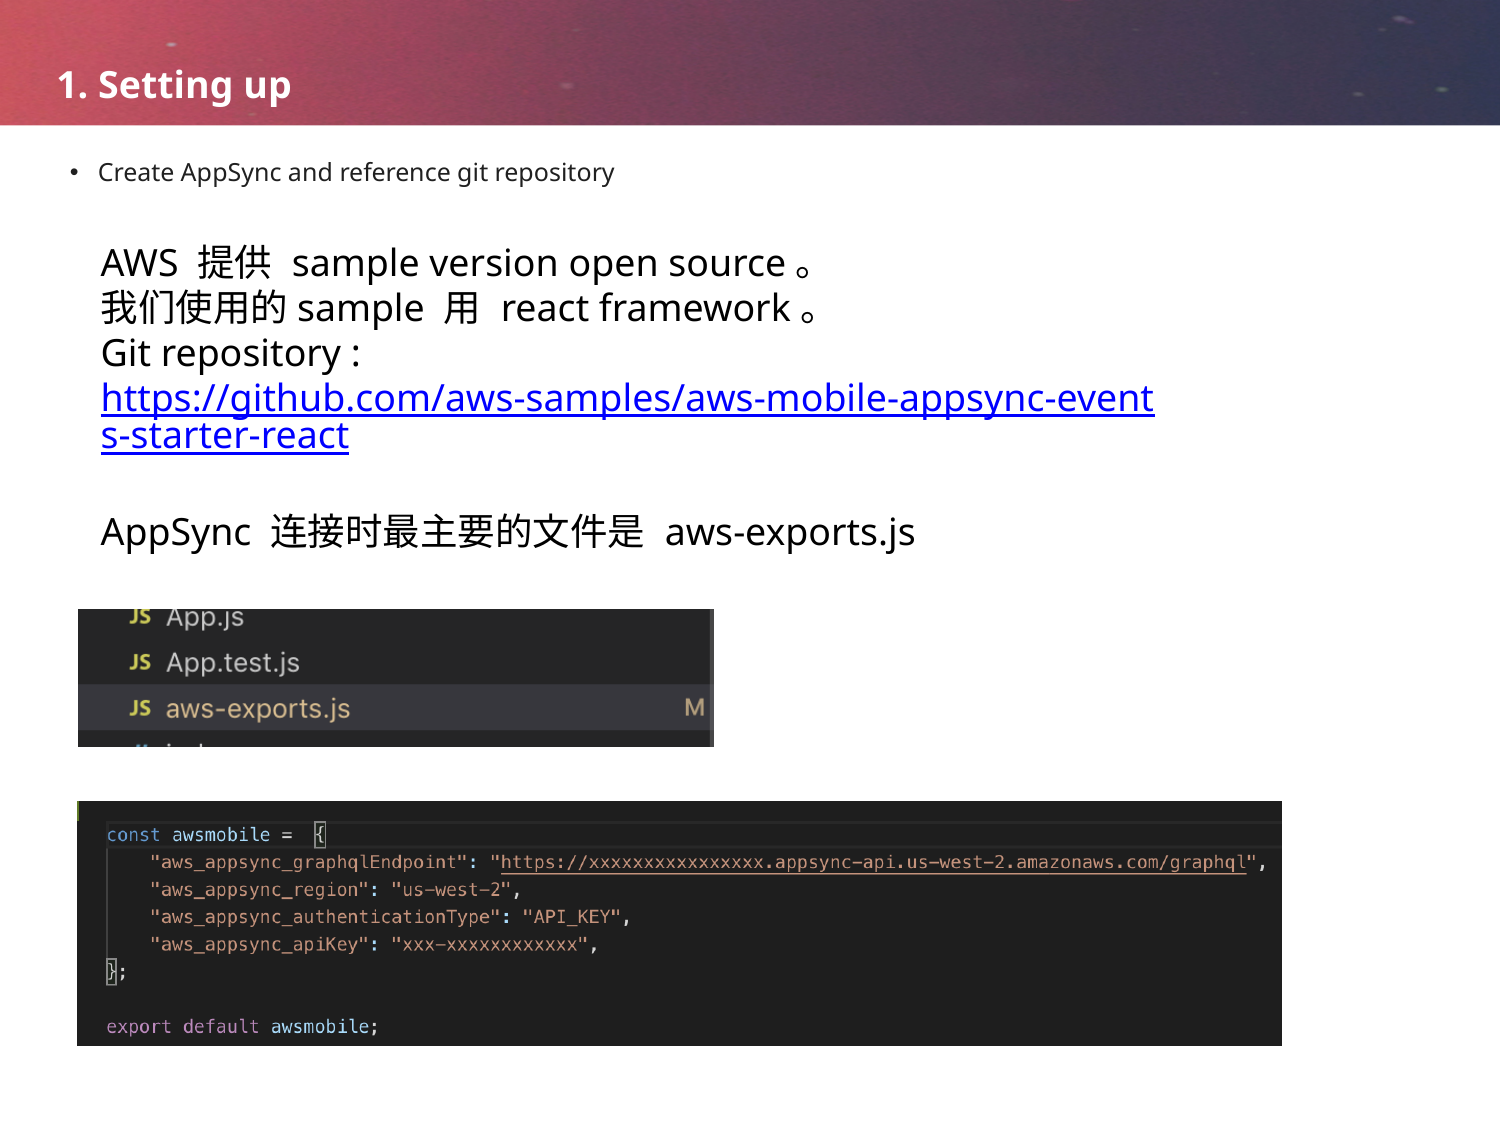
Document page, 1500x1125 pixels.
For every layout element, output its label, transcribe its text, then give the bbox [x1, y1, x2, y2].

title 1. Setting up [41, 53, 1392, 114]
text_box AWS 提供 sample version open source。 我们使用的sample 用 react framework。 Git repository : https://github.com/aws-samples/aws-mobile-appsync-events-starter-react AppSync 连接时最主要的文件是 aws-exports.js [93, 231, 1170, 523]
picture [76, 801, 1283, 1047]
picture [0, 0, 1500, 125]
picture [78, 609, 715, 748]
list Create AppSync and reference git repository [54, 149, 634, 197]
